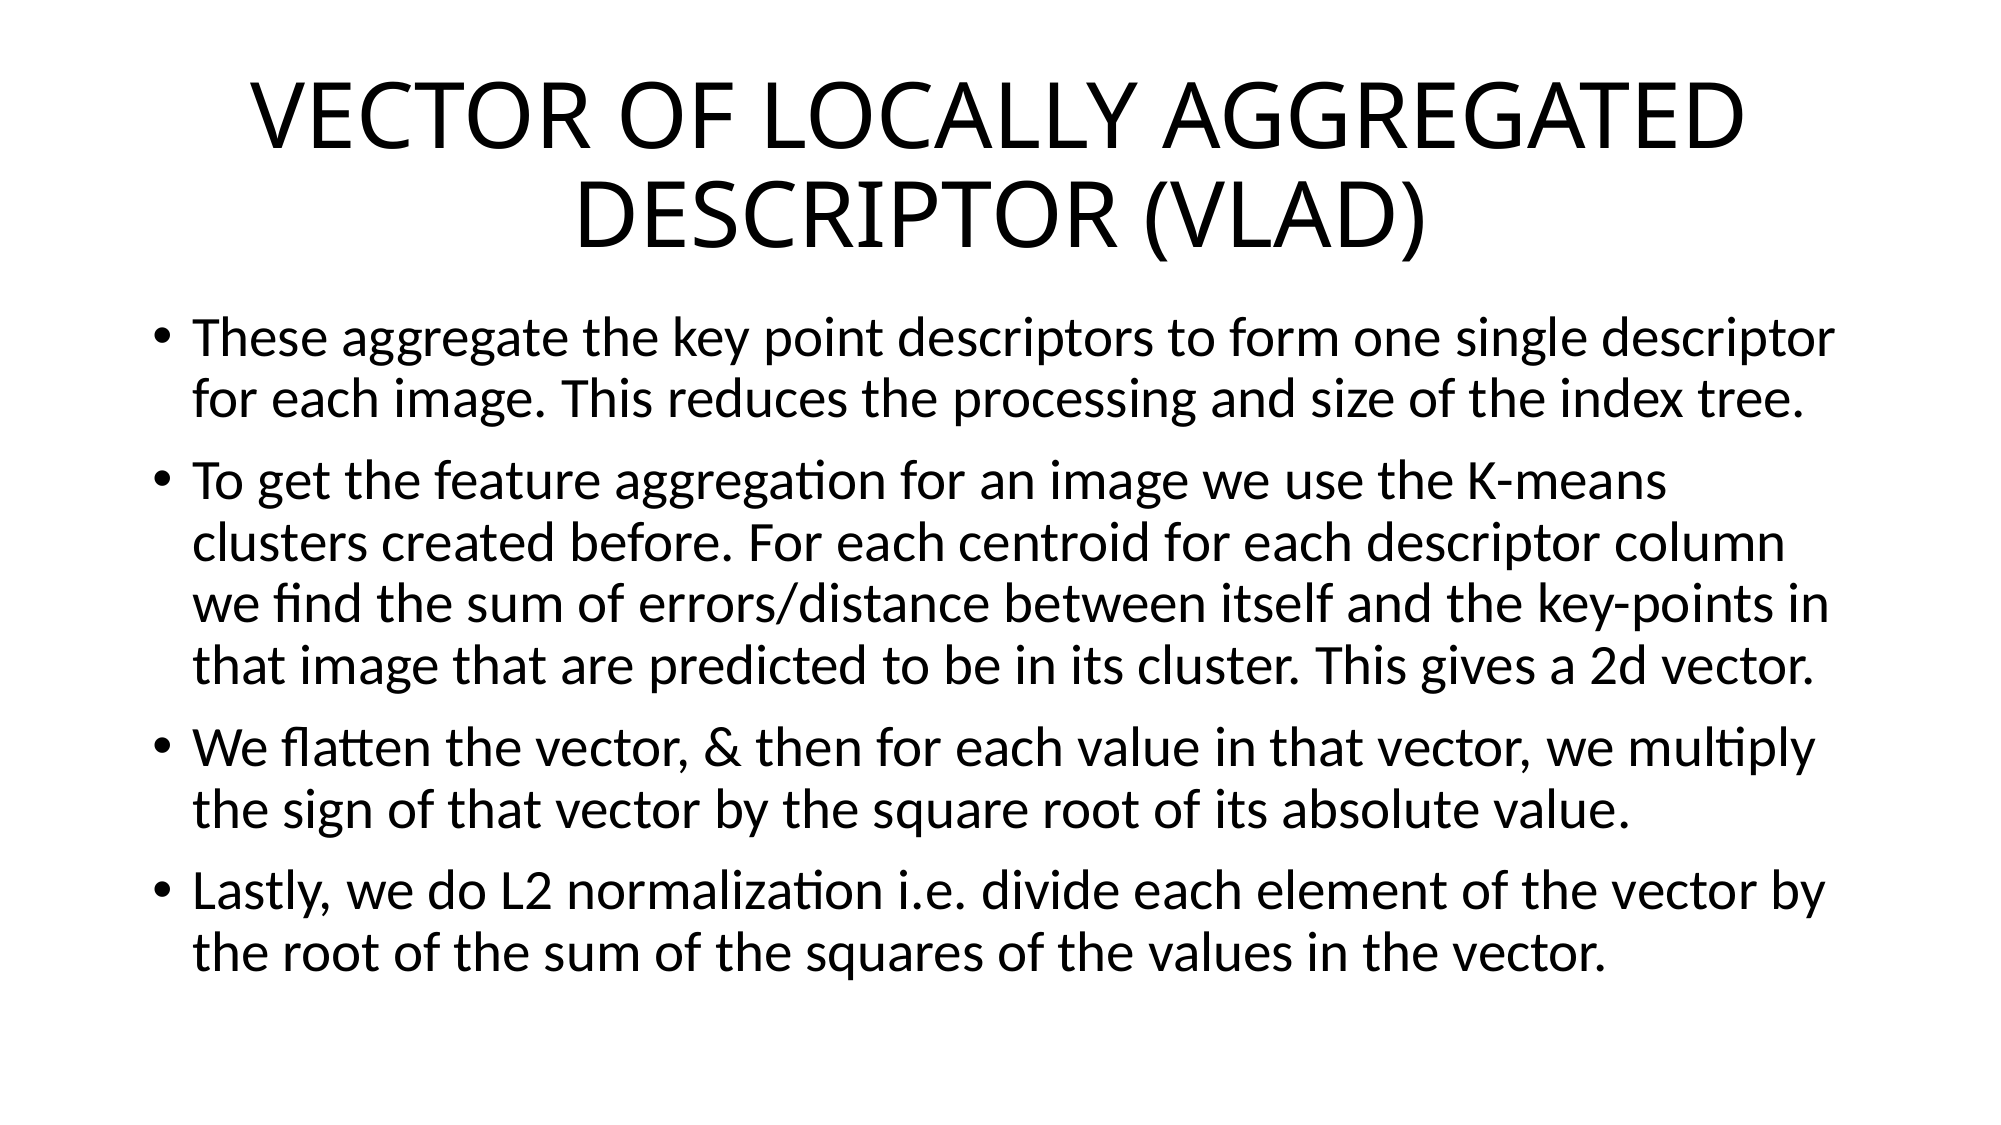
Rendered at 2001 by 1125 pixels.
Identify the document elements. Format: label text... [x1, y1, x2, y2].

title VECTOR OF LOCALLY AGGREGATED DESCRIPTOR (VLAD) [137, 59, 1863, 278]
list These aggregate the key point descriptors to form one single descriptor for each image. This reduces the processing and size of the index tree. To get the feature aggregation for an image we use the K-means clusters created before. For each centroid for each descriptor column we find the sum of errors/distance between itself and the key-points in that image that are predicted to be in its cluster. This gives a 2d vector. We flatten the vector, & then for each value in that vector, we multiply the sign of that vector by the square root of its absolute value. Lastly, we do L2 normalization i.e. divide each element of the vector by the root of the sum of the squares of the values in the vector. [137, 299, 1863, 1014]
